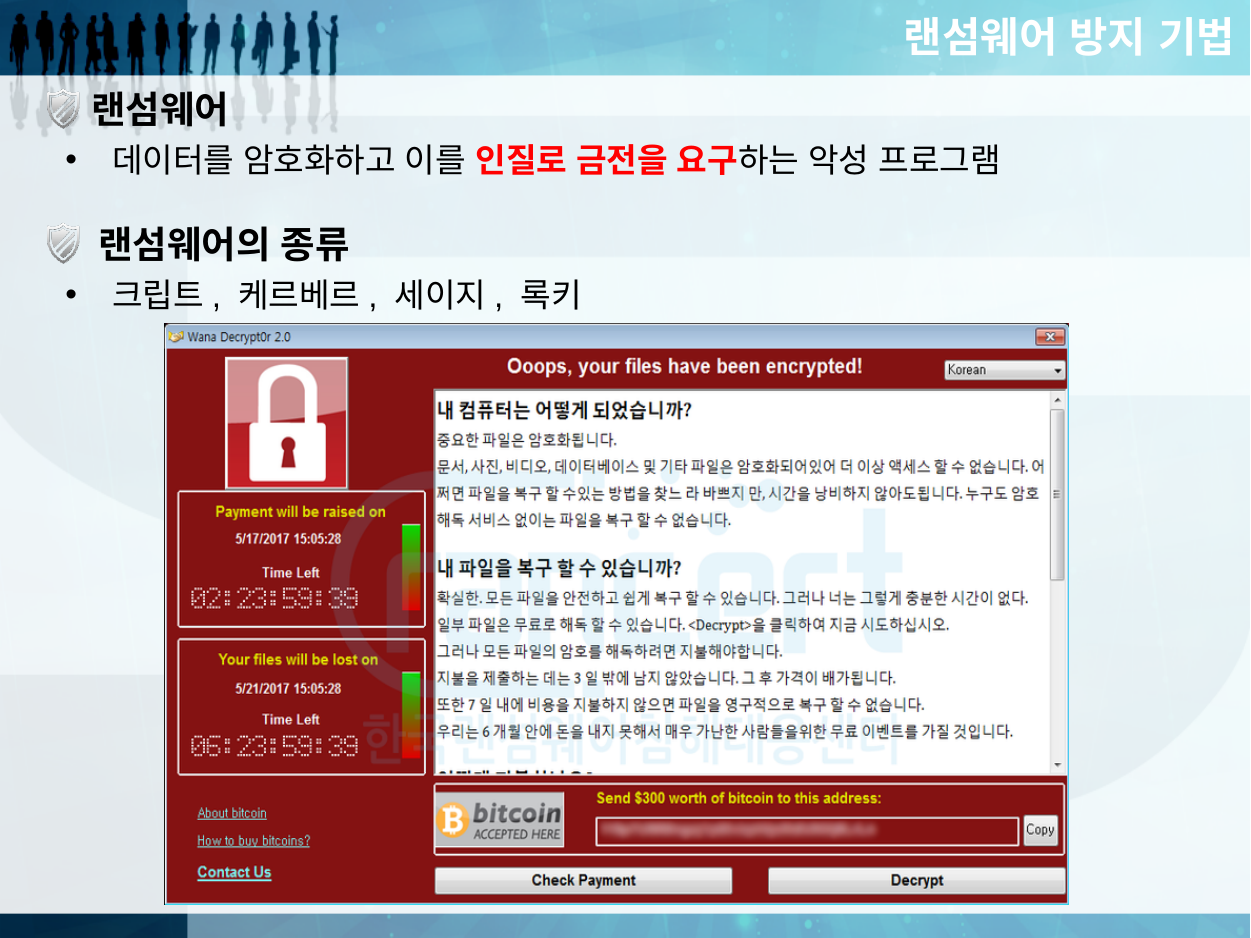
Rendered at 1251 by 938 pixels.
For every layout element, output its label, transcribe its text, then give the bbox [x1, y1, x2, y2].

text_box 데이터를 암호화하고 이를 인질로 금전을 요구하는 악성 프로그램 [50, 131, 1116, 187]
picture [0, 0, 1250, 938]
text_box 랜섬웨어 [76, 78, 245, 131]
text_box 랜섬웨어의 종류 [83, 213, 366, 266]
text_box 크립트, 케르베르, 세이지, 록키 [50, 266, 1116, 322]
text_box 랜섬웨어 방지 기법 [861, 3, 1250, 69]
